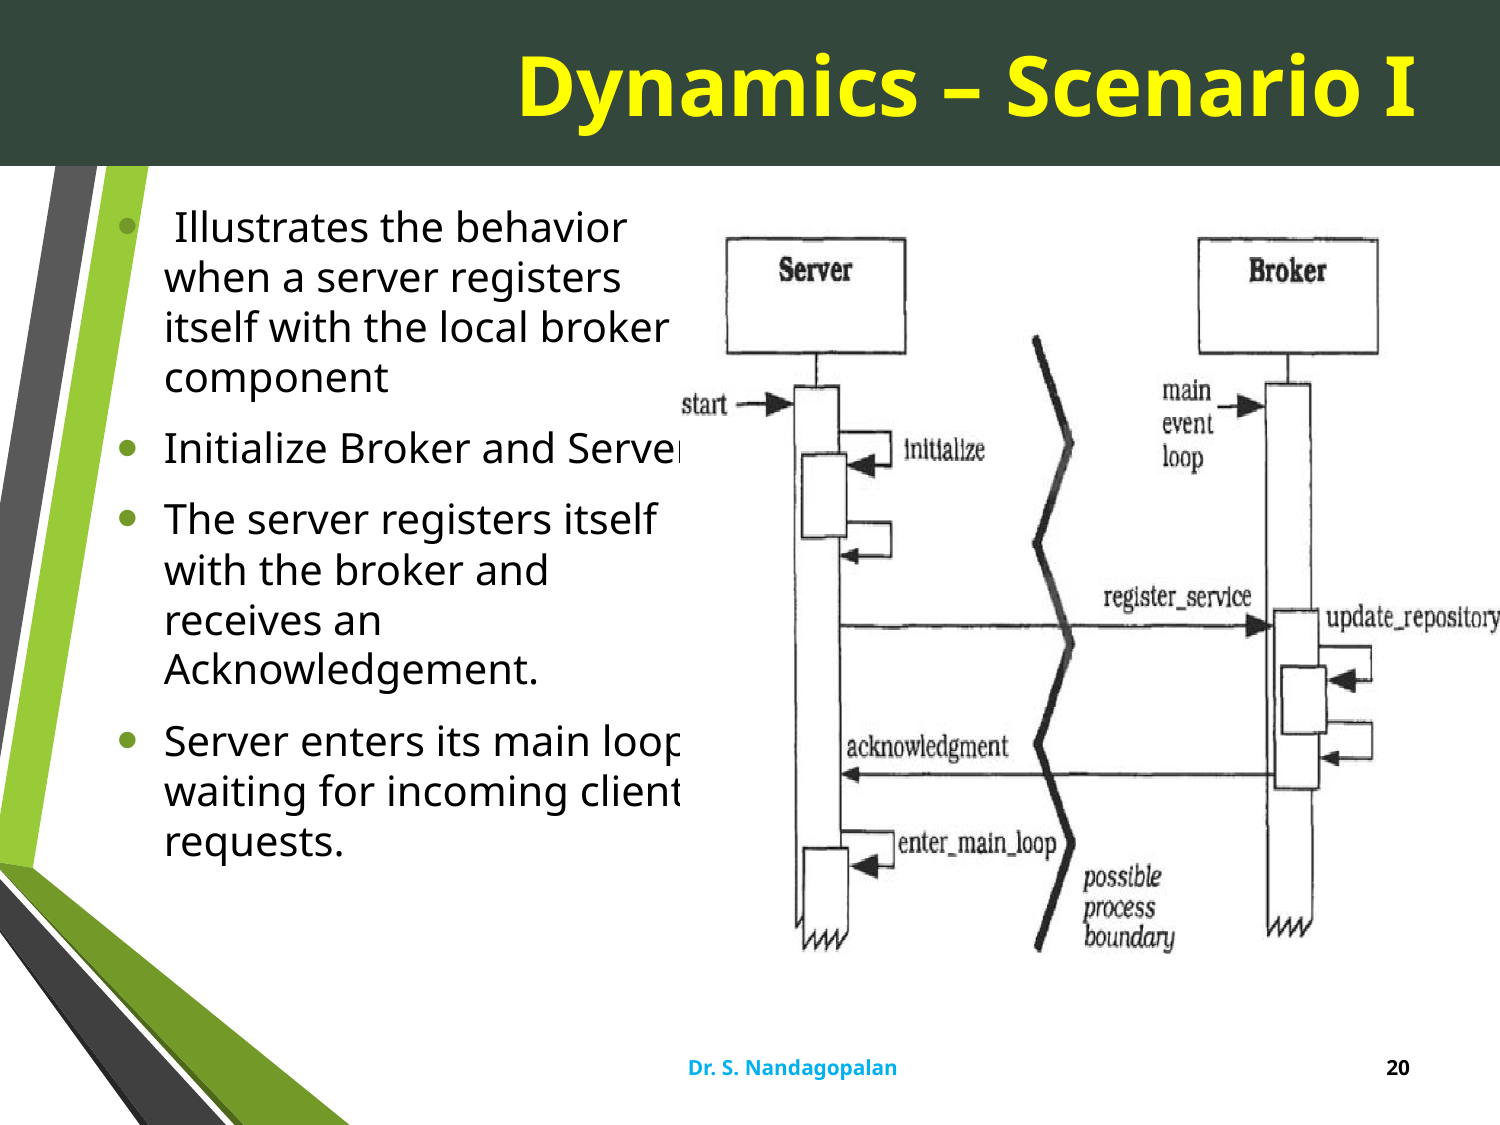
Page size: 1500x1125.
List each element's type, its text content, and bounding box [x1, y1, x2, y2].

picture [680, 193, 1500, 972]
title Dynamics – Scenario I [0, 0, 1500, 166]
slide_number 20 [1354, 1039, 1425, 1099]
footer Dr. S. Nandagopalan [323, 1039, 913, 1099]
list Illustrates the behavior when a server registers itself with the local broker component Initialize Broker and Server The server registers itself with the broker and receives an Acknowledgement. Server enters its main loop waiting for incoming client requests. [101, 193, 733, 1040]
